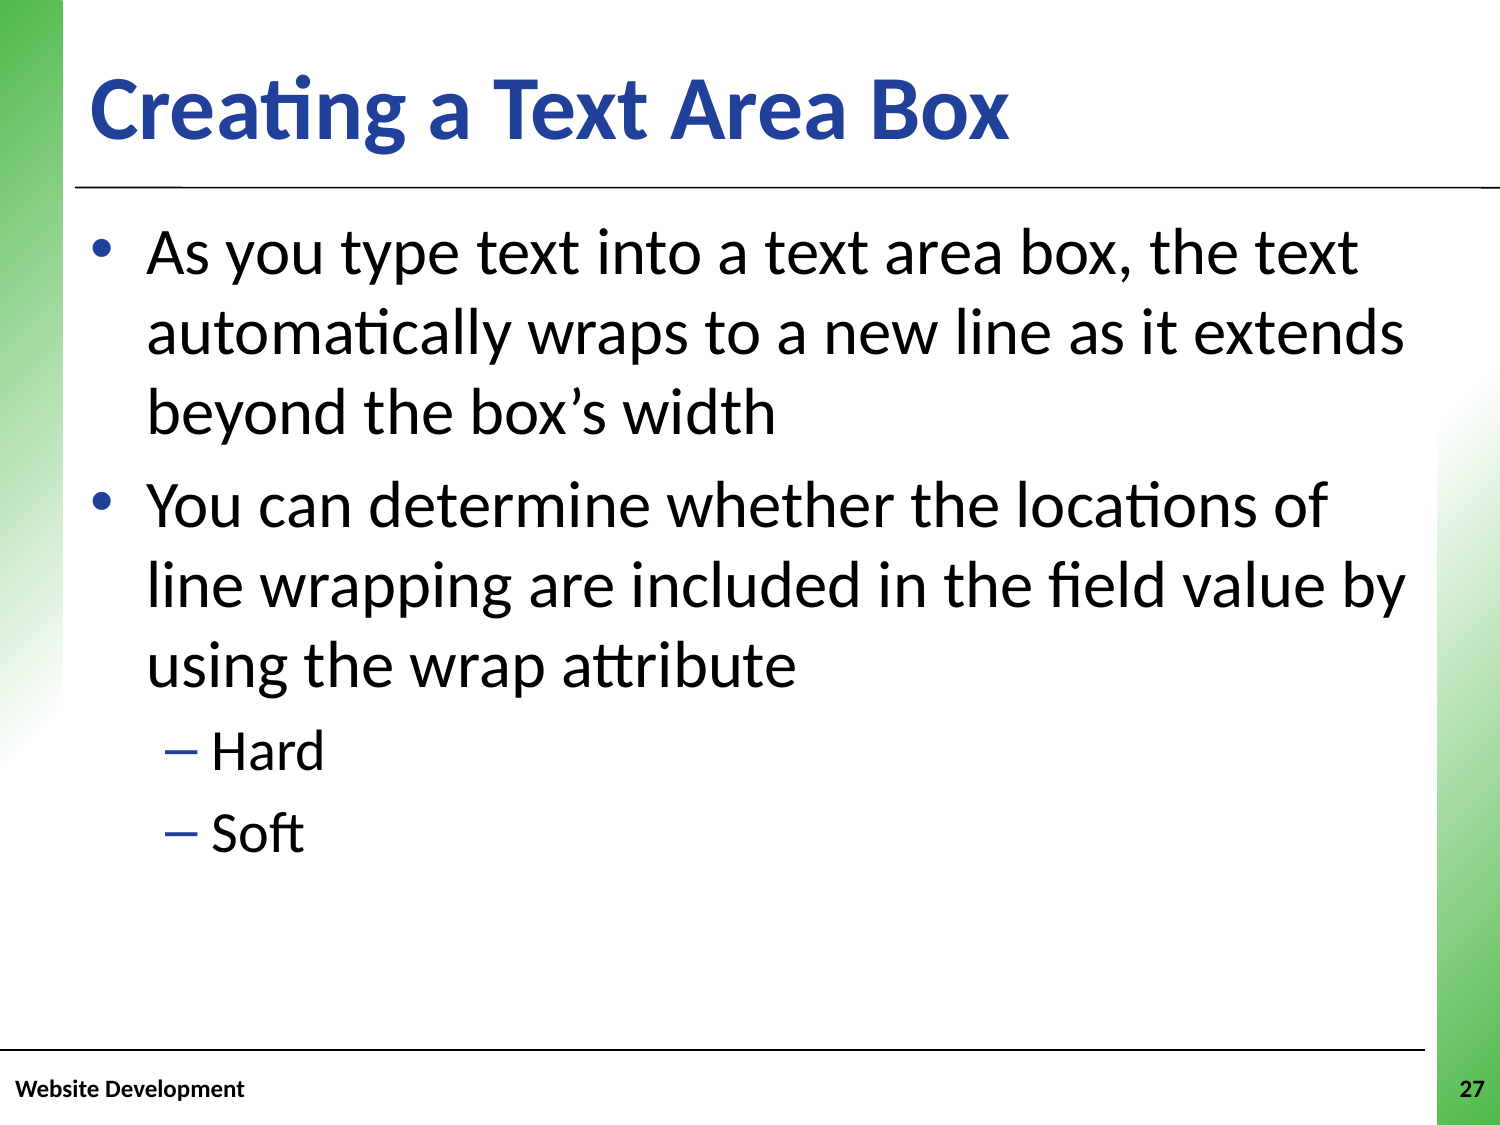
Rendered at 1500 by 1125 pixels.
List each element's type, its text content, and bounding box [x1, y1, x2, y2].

footer Website Development [0, 1050, 1350, 1125]
title Creating a Text Area Box [74, 24, 1438, 181]
list As you type text into a text area box, the text automatically wraps to a new line as it extends beyond the box’s width You can determine whether the locations of line wrapping are included in the field value by using the wrap attribute Hard Soft [74, 199, 1438, 1006]
slide_number 27 [1412, 1050, 1500, 1125]
